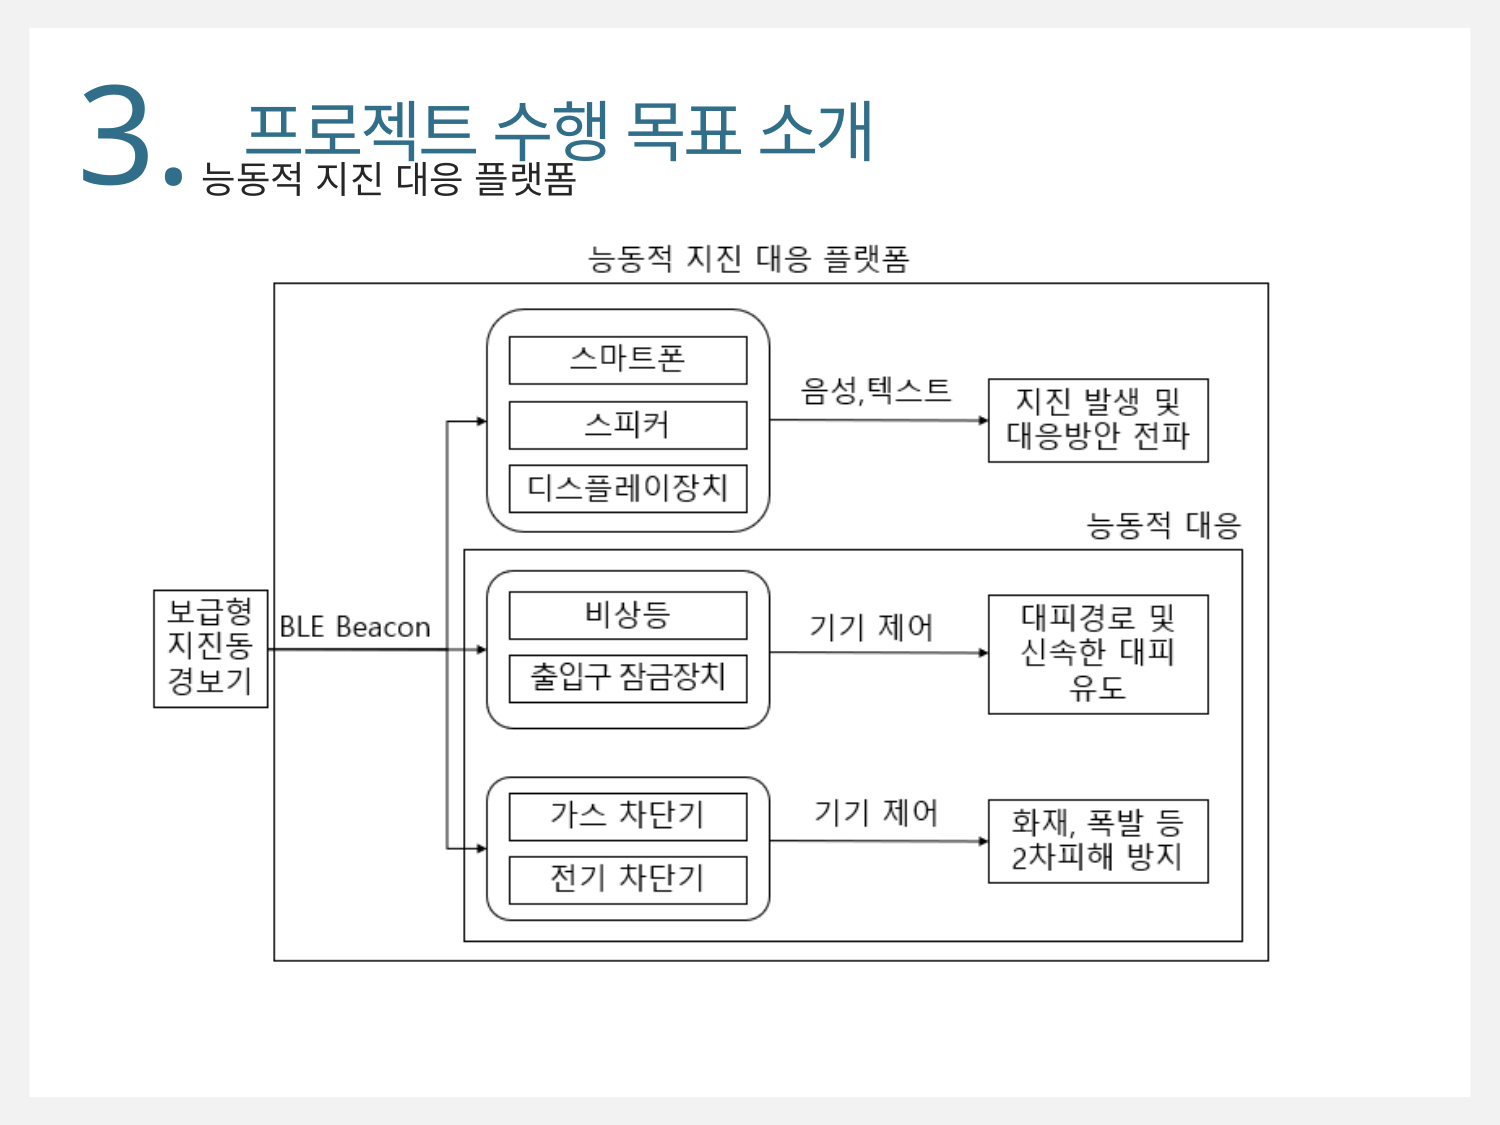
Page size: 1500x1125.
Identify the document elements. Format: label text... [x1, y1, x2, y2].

text_box 능동적 지진 대응 플랫폼 [187, 148, 594, 208]
picture [134, 221, 1310, 1001]
text_box 프로젝트 수행 목표 소개 [228, 82, 893, 178]
text_box 3. [62, 39, 208, 220]
